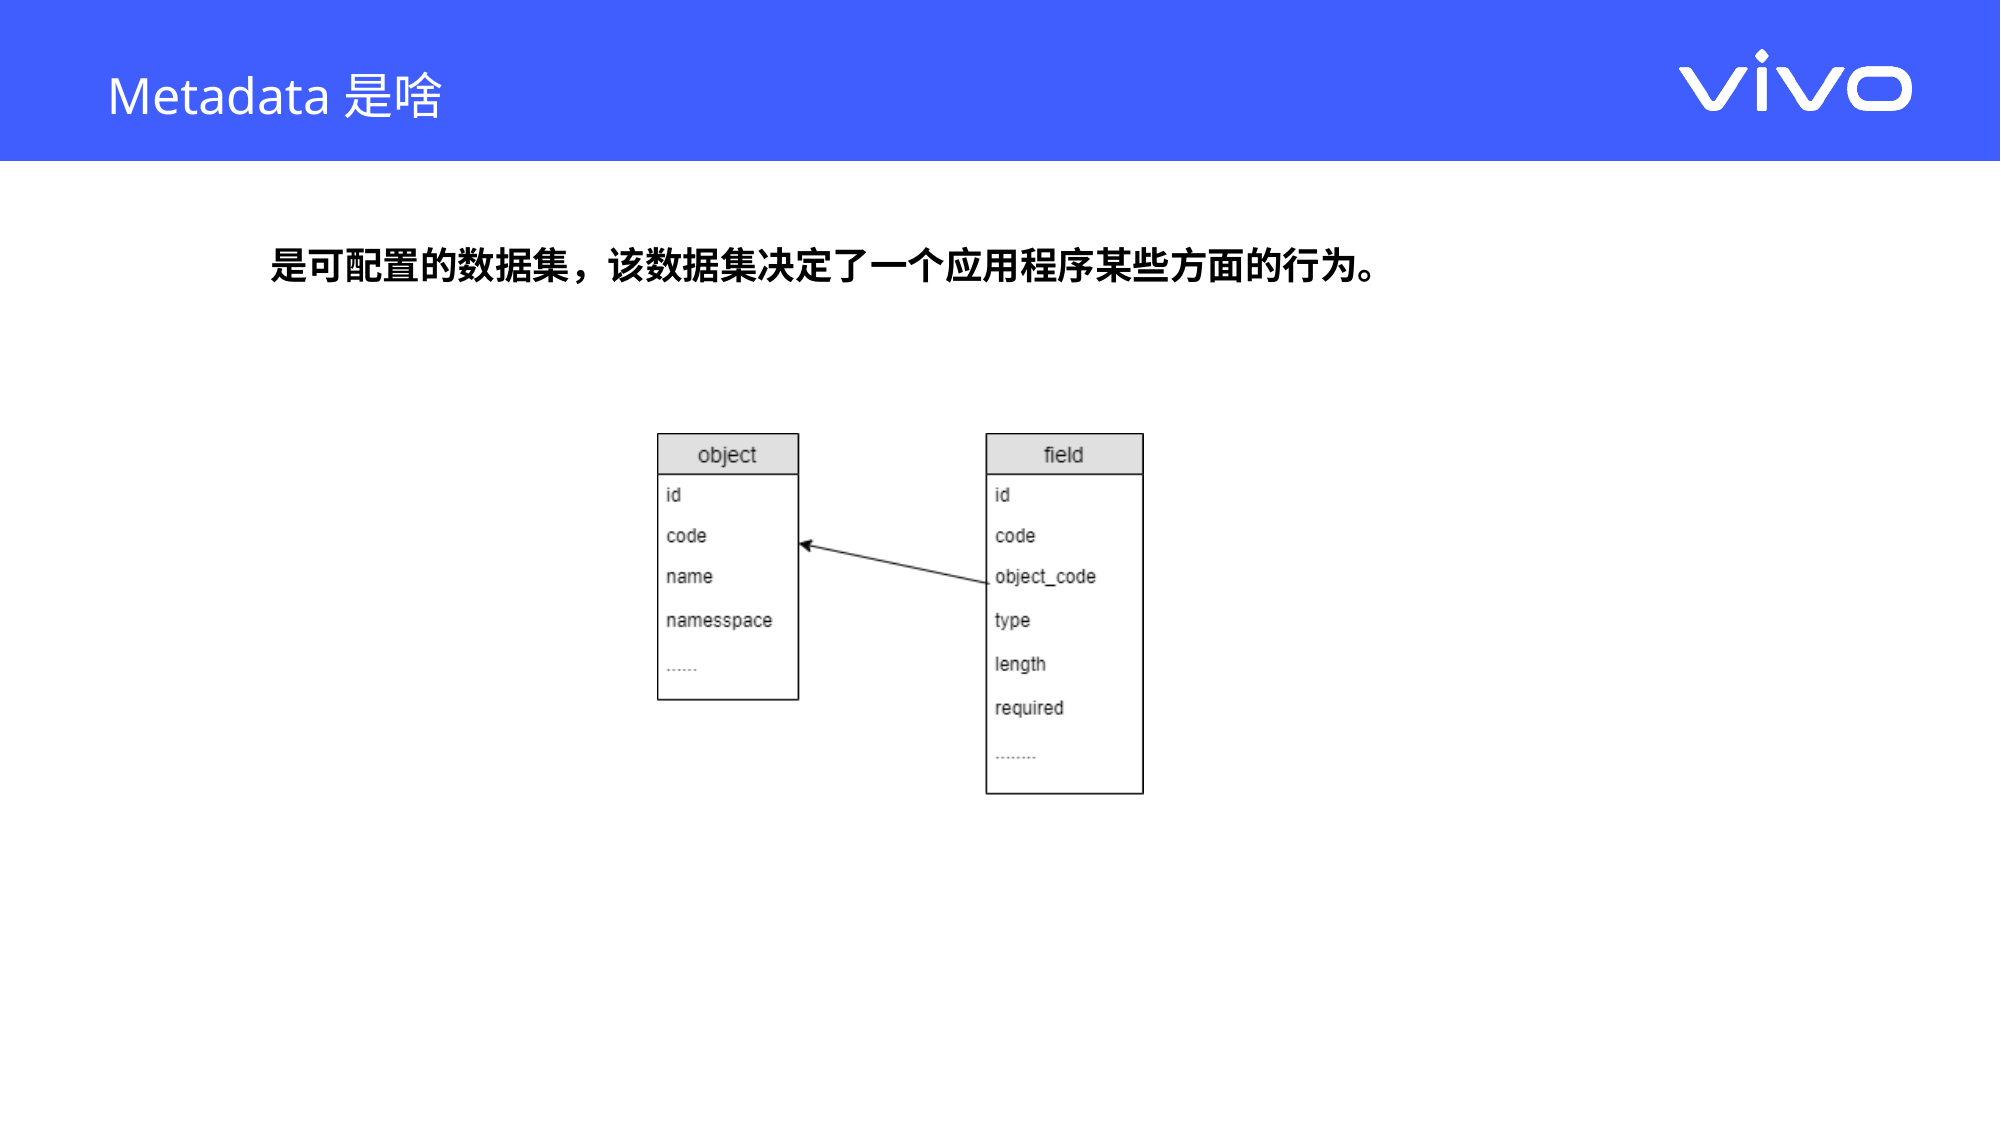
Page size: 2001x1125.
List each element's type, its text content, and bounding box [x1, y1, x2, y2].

picture [657, 433, 1144, 1125]
text_box 是可配置的数据集，该数据集决定了一个应用程序某些方面的行为。 [255, 234, 1411, 295]
picture [0, 0, 2000, 161]
